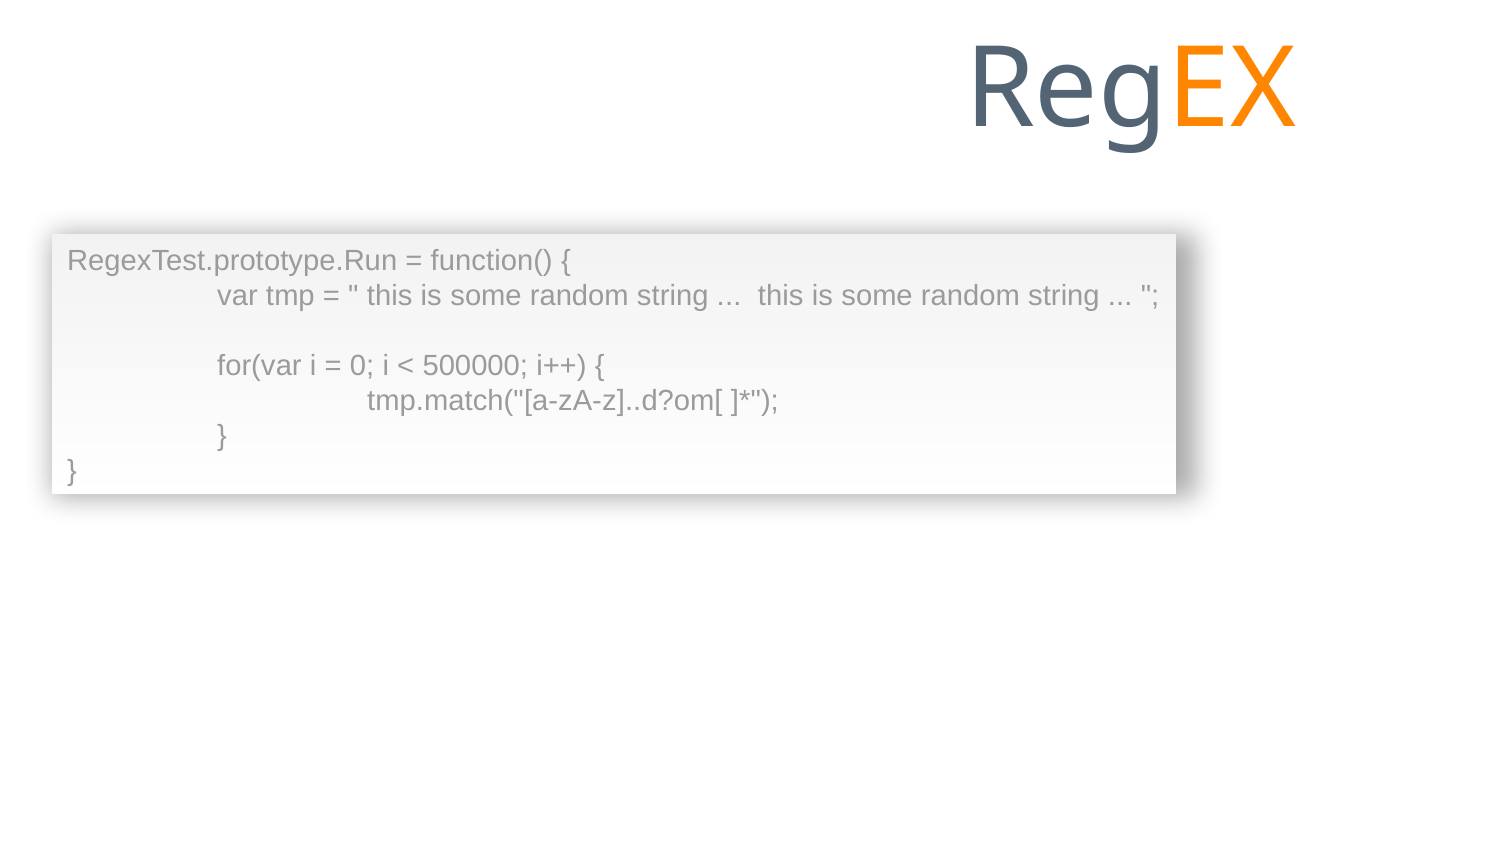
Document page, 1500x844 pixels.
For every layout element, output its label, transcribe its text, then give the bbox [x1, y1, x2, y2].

text_box RegexTest.prototype.Run = function() { var tmp = " this is some random string ... this is some random string ... "; for(var i = 0; i < 500000; i++) { tmp.match("[a-zA-z]..d?om[ ]*"); } } [52, 234, 1176, 494]
title RegEX [950, 34, 1474, 157]
